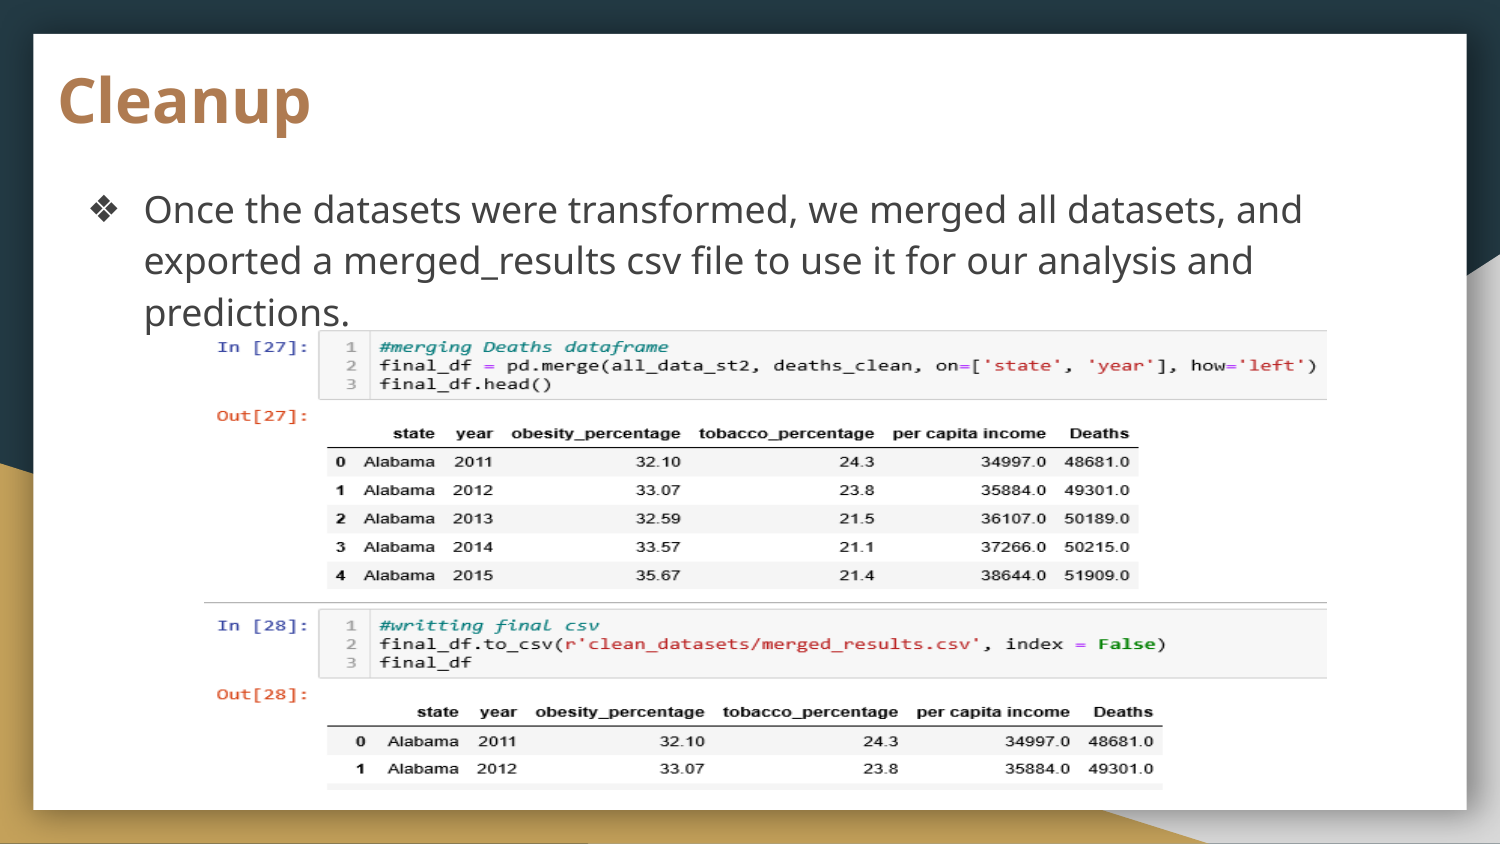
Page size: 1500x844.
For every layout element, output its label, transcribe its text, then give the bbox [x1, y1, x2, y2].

list Once the datasets were transformed, we merged all datasets, and exported a merged_results csv file to use it for our analysis and predictions. [53, 163, 1451, 729]
title Cleanup [42, 46, 1274, 150]
picture [204, 328, 1327, 791]
